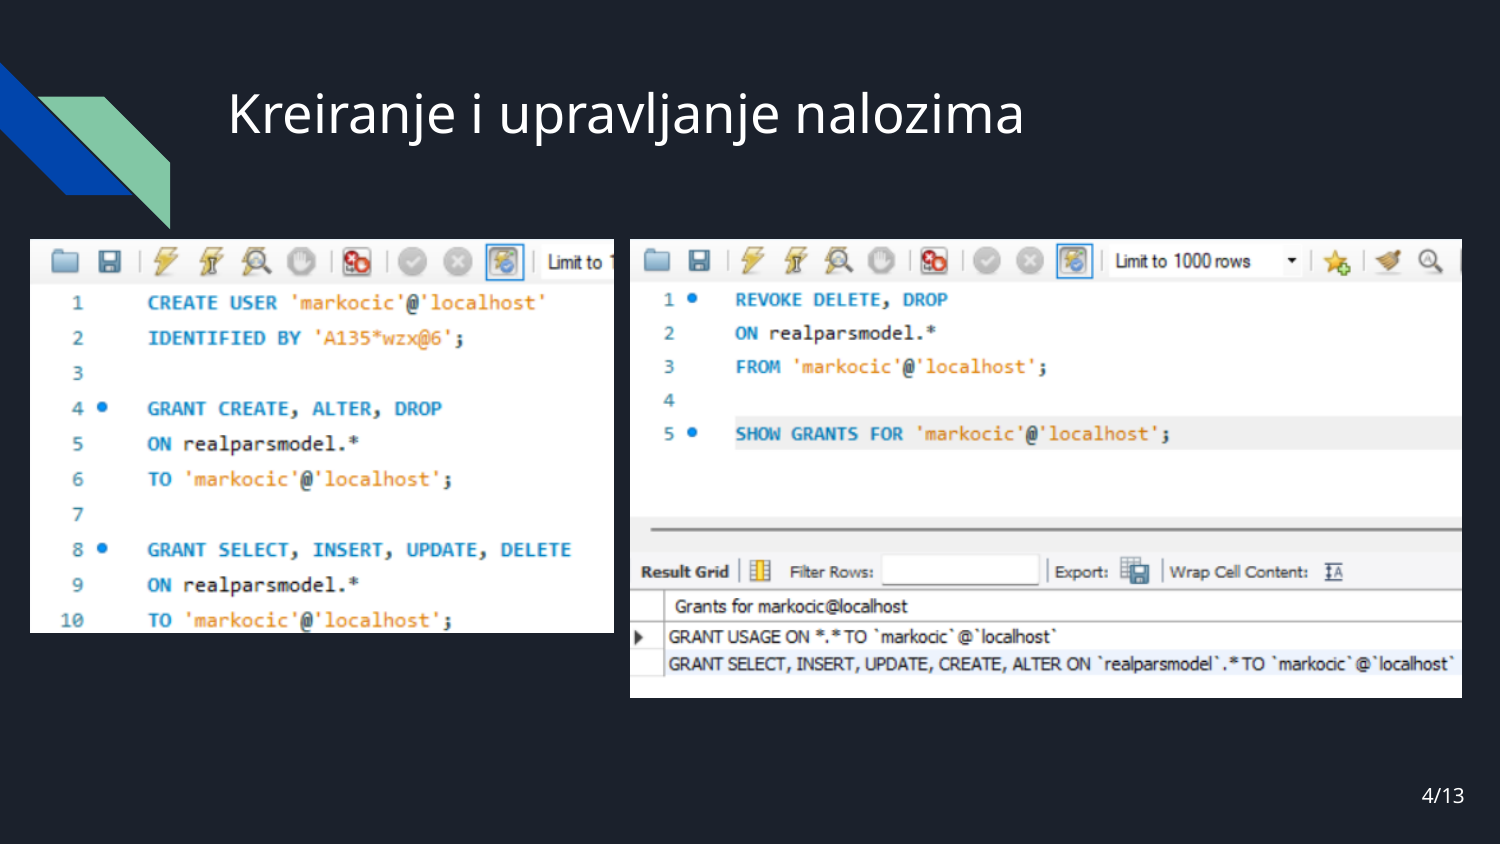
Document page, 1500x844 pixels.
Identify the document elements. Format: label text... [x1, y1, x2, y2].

picture [30, 239, 614, 634]
title Kreiranje i upravljanje nalozima [212, 64, 1368, 215]
picture [630, 239, 1462, 698]
slide_number ‹#›/13 [1389, 764, 1480, 830]
